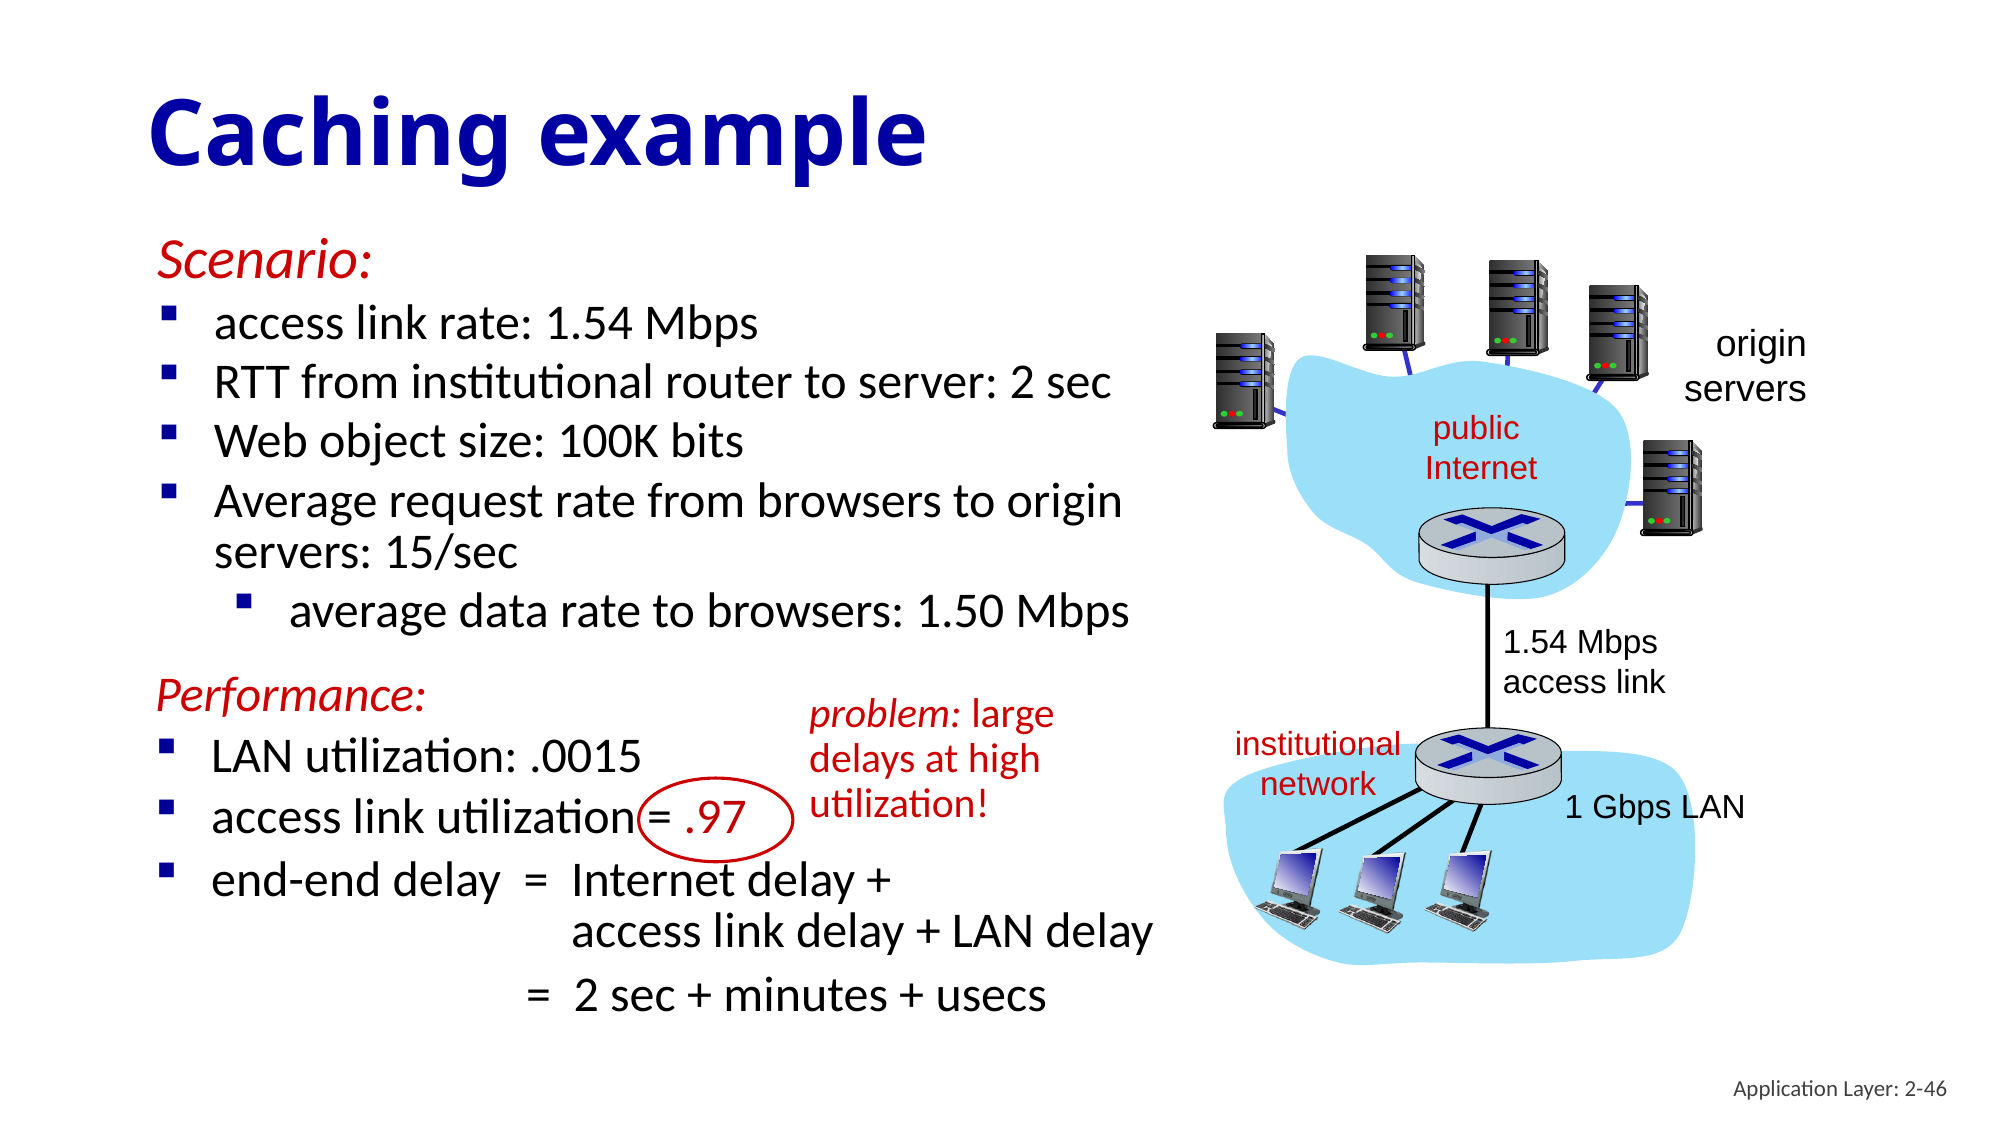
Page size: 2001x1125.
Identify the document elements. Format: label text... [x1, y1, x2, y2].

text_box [1213, 333, 1276, 429]
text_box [1415, 727, 1562, 805]
text_box 1 Gbps LAN [1549, 777, 1761, 832]
text_box public Internet [1400, 398, 1553, 494]
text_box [1640, 440, 1703, 536]
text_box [1363, 255, 1426, 351]
text_box Performance: LAN utilization: .0015 access link utilization = .97 end-end delay = Internet delay + access link delay + LAN delay = 2 sec + minutes + usecs [140, 663, 1184, 1041]
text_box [1418, 507, 1565, 585]
text_box Scenario: access link rate: 1.54 Mbps RTT from institutional router to server: 2 sec Web object size: 100K bits Average request rate from browsers to origin servers: 15/sec average data rate to browsers: 1.50 Mbps [142, 223, 1148, 637]
text_box origin servers [1669, 311, 1822, 417]
text_box [1223, 805, 1696, 966]
text_box [1562, 750, 1681, 777]
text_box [1237, 844, 1325, 936]
slide_number Application Layer: 2-46 [1512, 1056, 1963, 1117]
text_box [1586, 285, 1649, 381]
text_box institutional network [1219, 714, 1417, 810]
title Caching example [131, 62, 1856, 209]
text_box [1321, 848, 1408, 940]
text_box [1486, 260, 1549, 356]
text_box 1.54 Mbps access link [1488, 612, 1683, 708]
text_box [1285, 355, 1631, 600]
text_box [1407, 846, 1494, 938]
